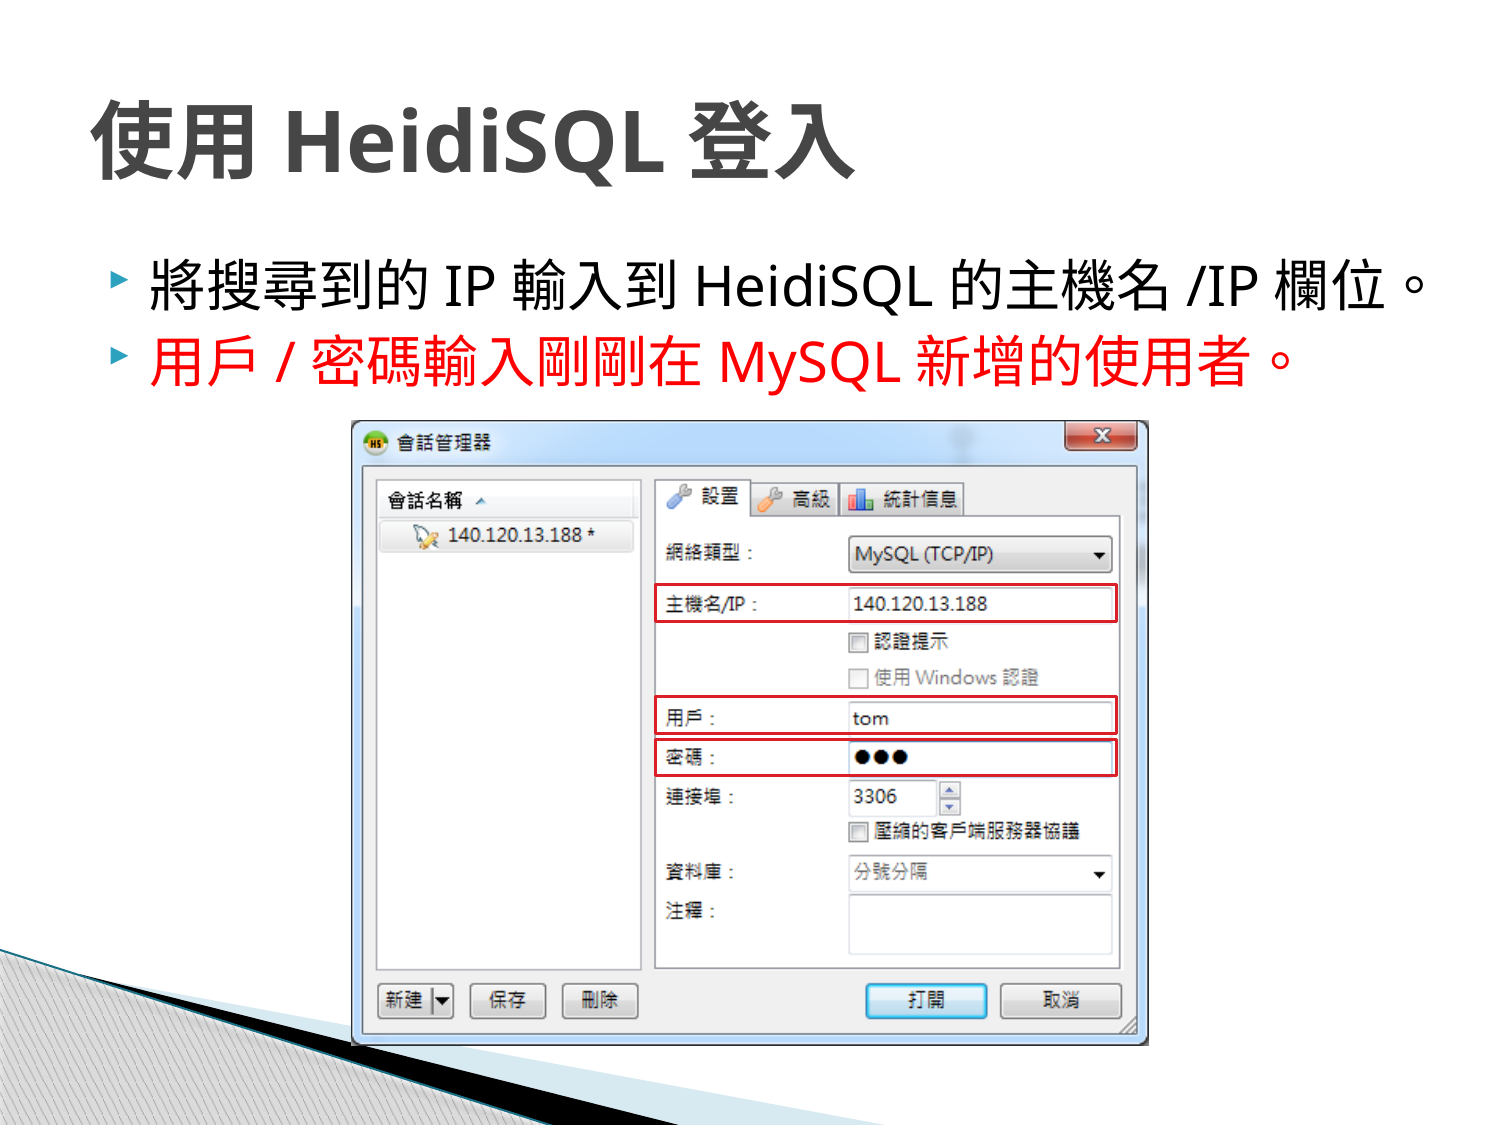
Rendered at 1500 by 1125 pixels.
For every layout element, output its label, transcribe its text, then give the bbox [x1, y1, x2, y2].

list 將搜尋到的IP輸入到HeidiSQL的主機名/IP欄位。 用戶/密碼輸入剛剛在MySQL新增的使用者。 [75, 243, 1425, 986]
title 使用HeidiSQL登入 [75, 45, 1425, 233]
picture [351, 420, 1149, 1046]
